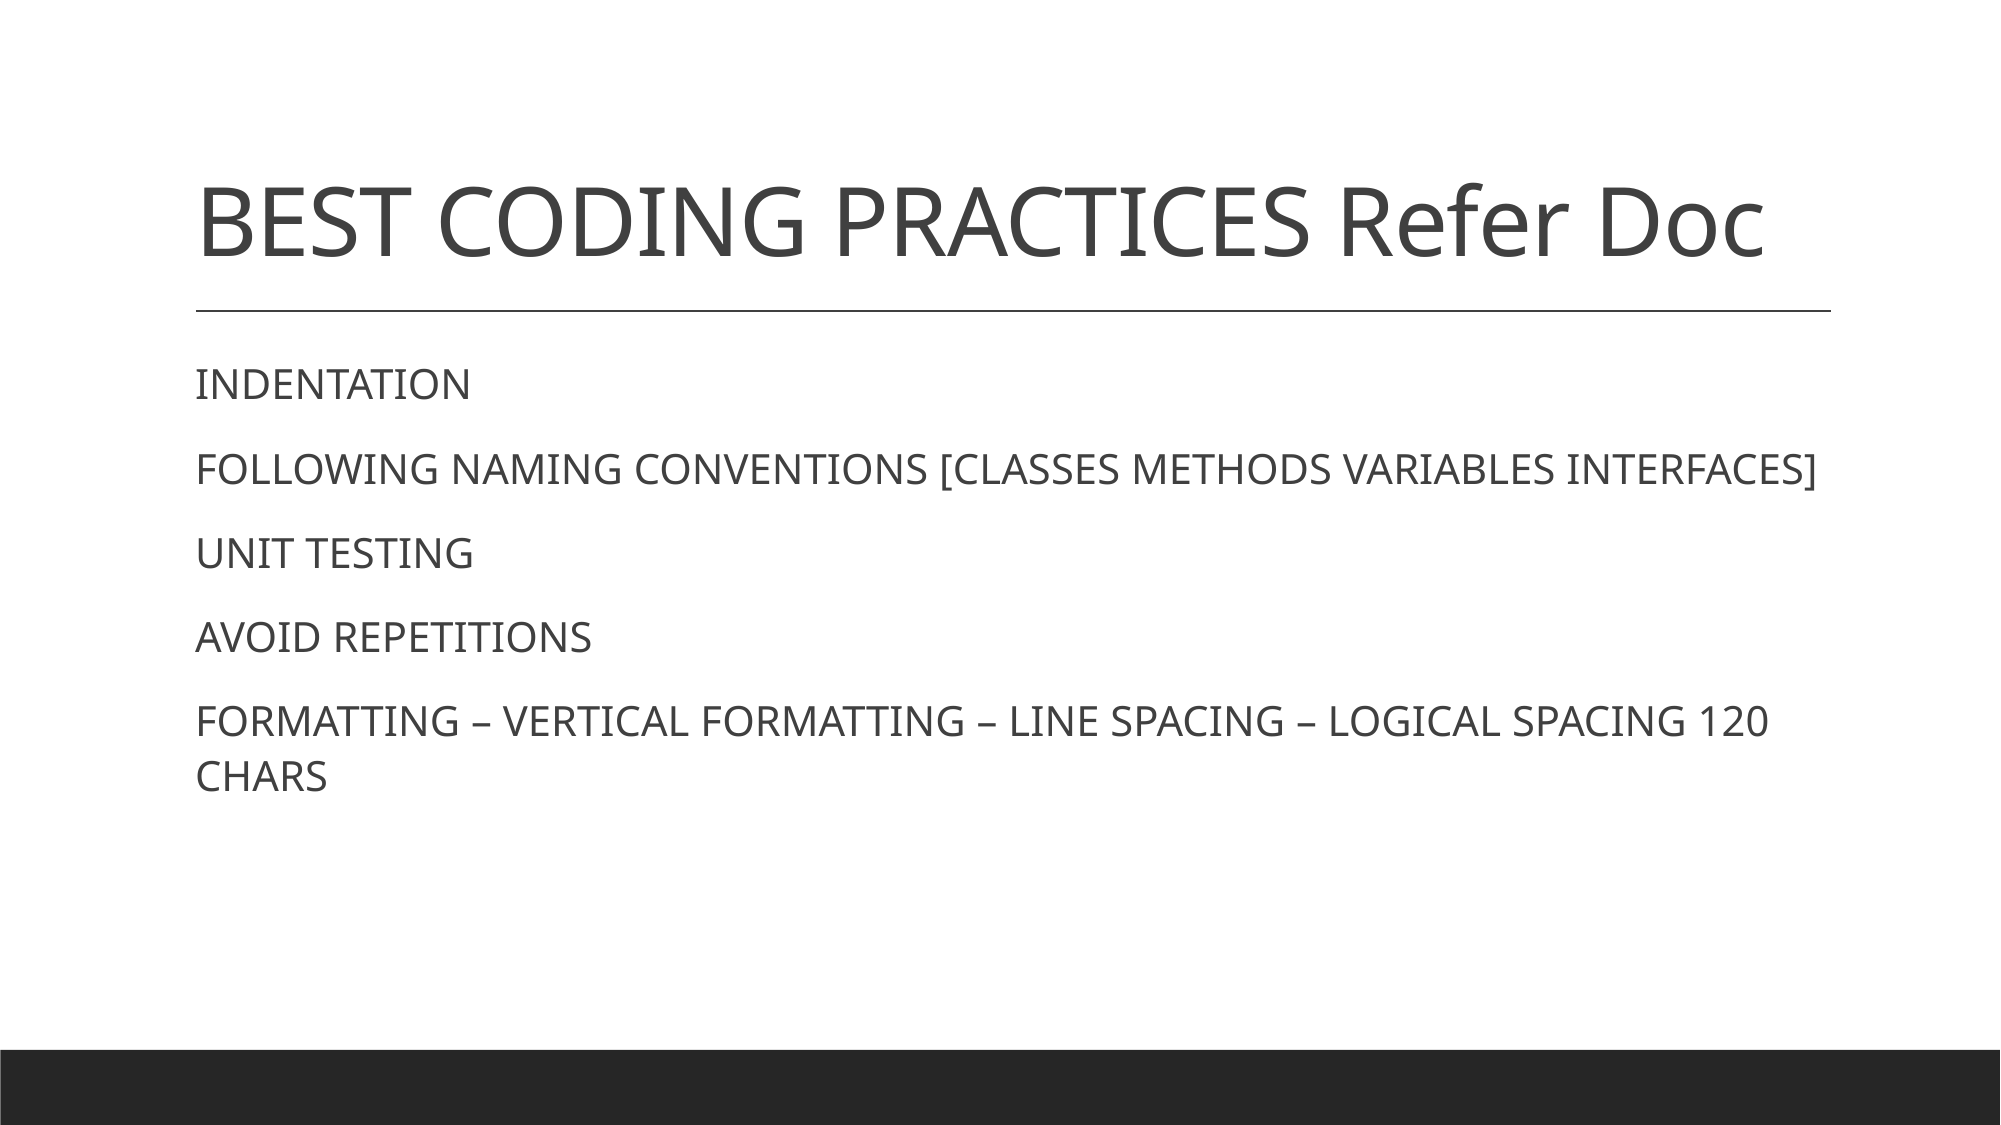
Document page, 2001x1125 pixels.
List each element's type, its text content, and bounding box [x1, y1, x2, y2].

list INDENTATION FOLLOWING NAMING CONVENTIONS [CLASSES METHODS VARIABLES INTERFACES] UNIT TESTING AVOID REPETITIONS FORMATTING – VERTICAL FORMATTING – LINE SPACING – LOGICAL SPACING 120 CHARS [180, 345, 1830, 963]
title BEST CODING PRACTICES Refer Doc [180, 47, 1830, 285]
